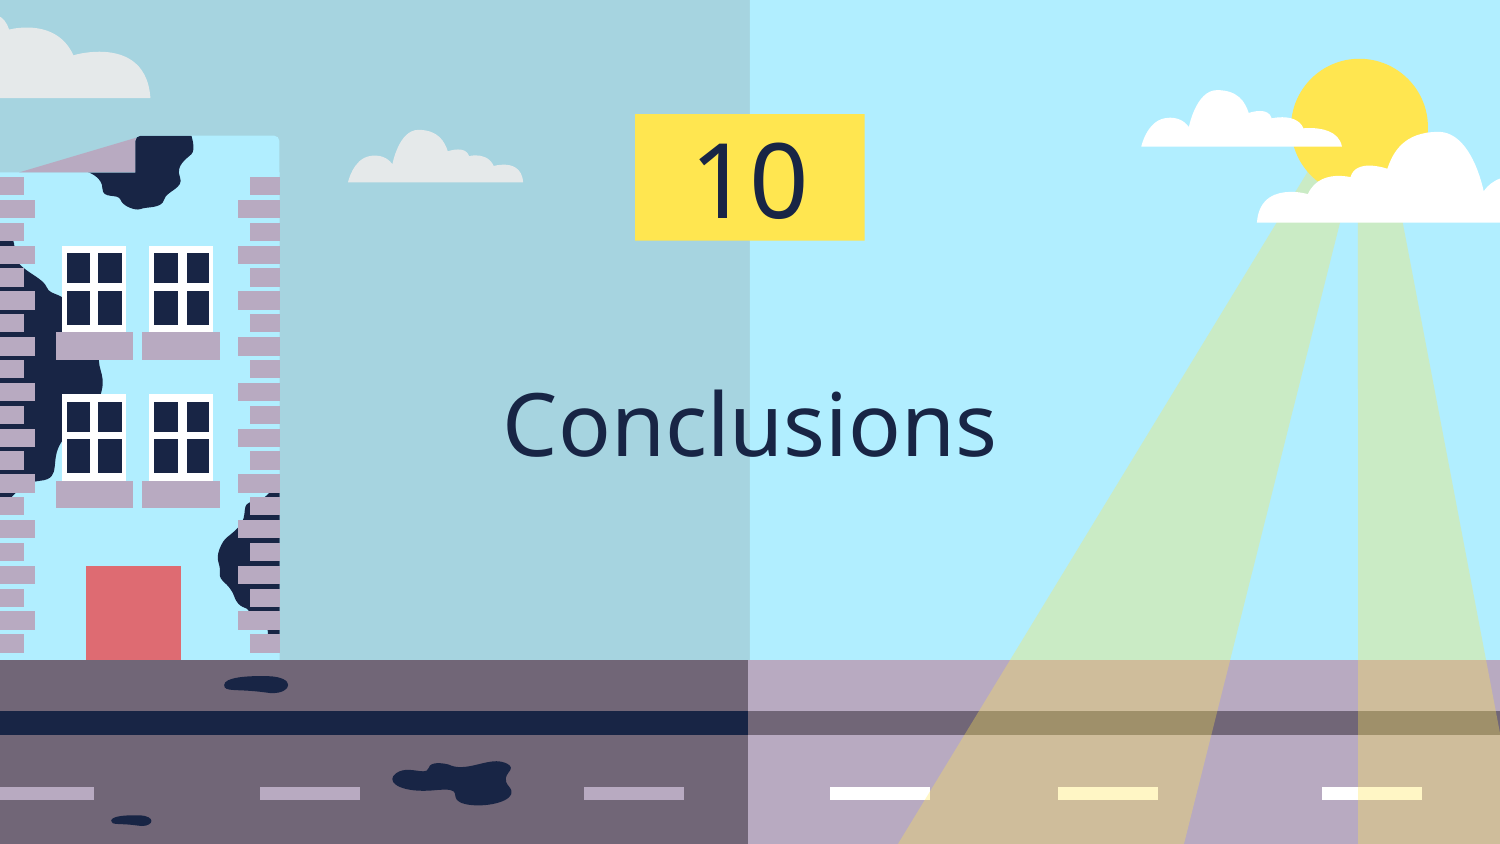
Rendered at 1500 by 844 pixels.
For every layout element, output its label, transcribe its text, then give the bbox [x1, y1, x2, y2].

title Conclusions [409, 330, 1091, 514]
title 10 [635, 114, 865, 241]
